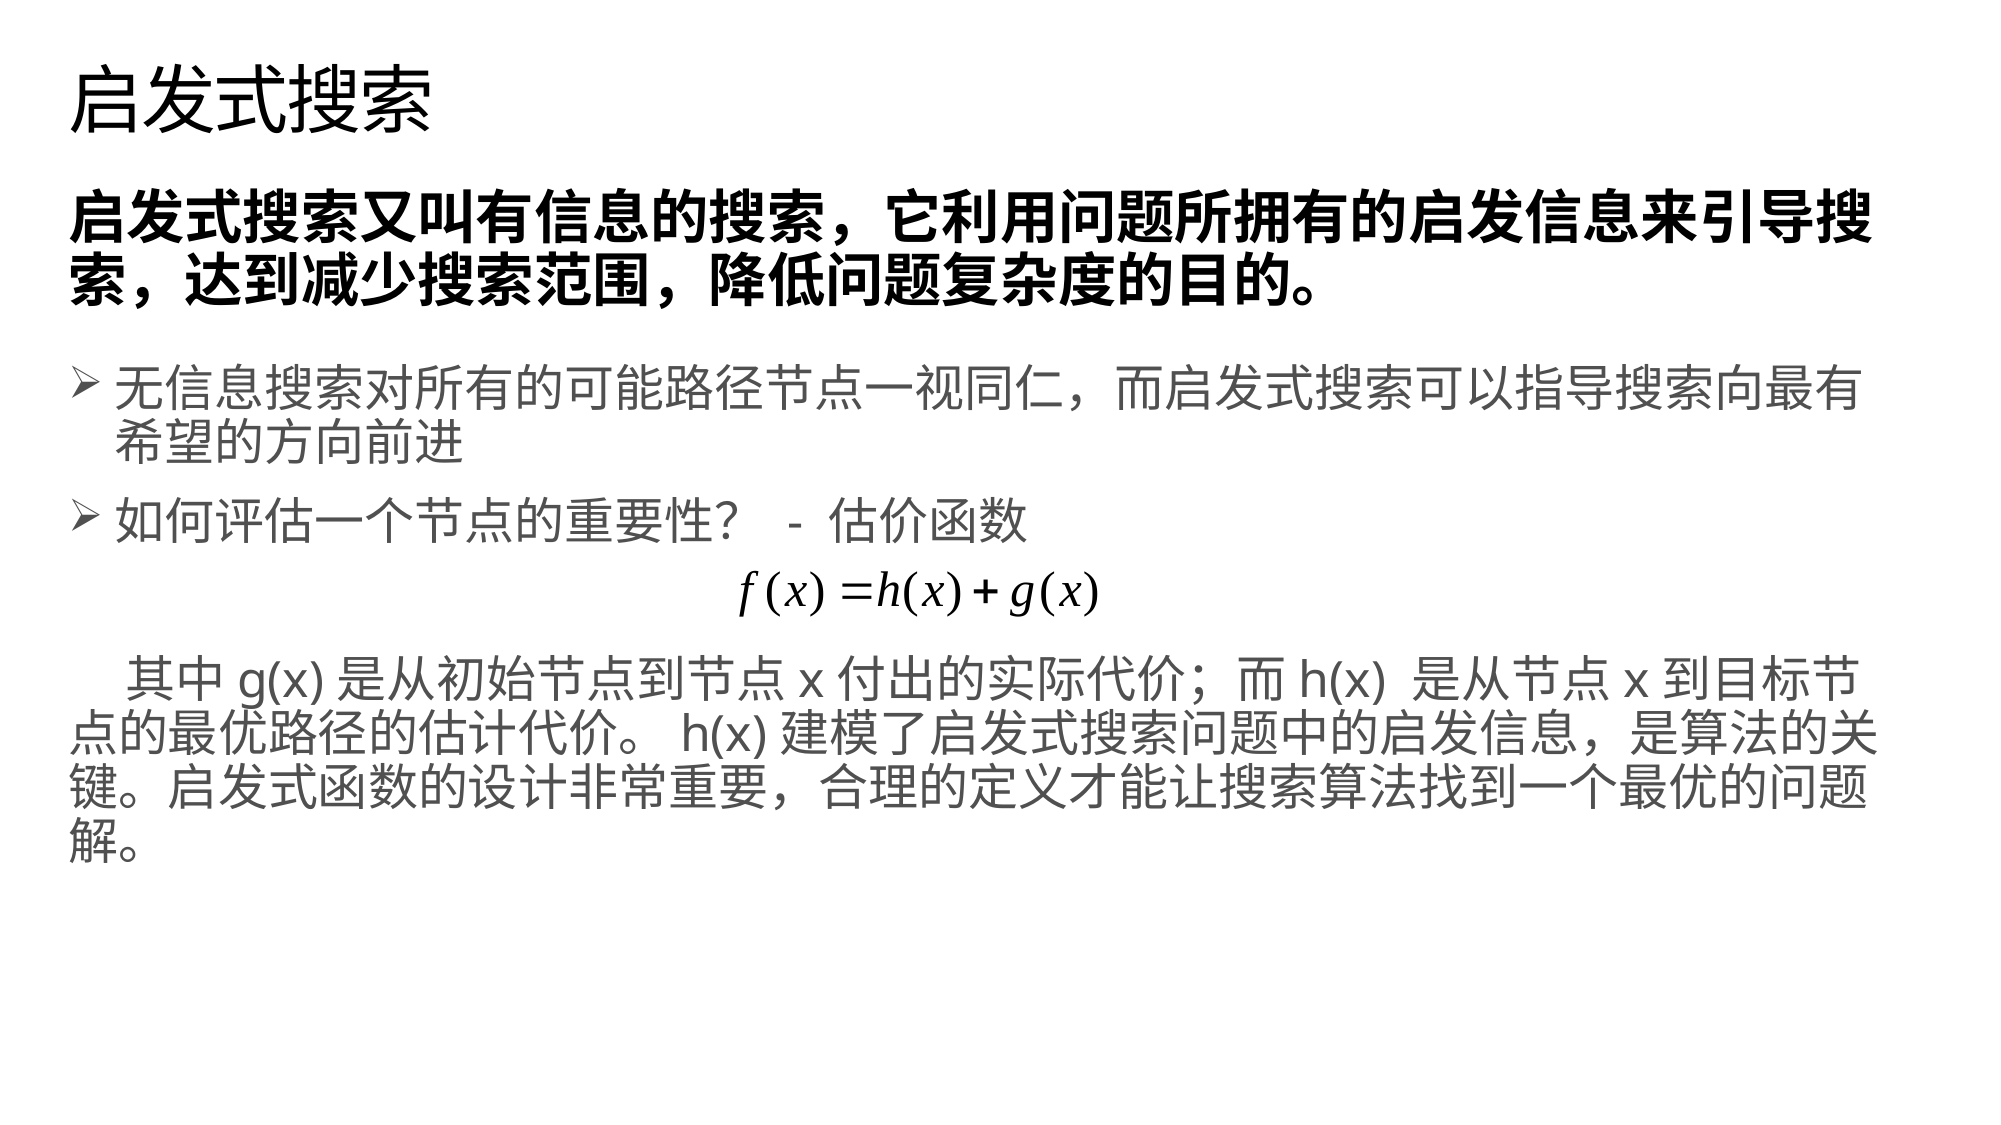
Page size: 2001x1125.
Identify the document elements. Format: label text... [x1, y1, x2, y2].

title 启发式搜索 [44, 47, 1957, 196]
list 启发式搜索又叫有信息的搜索，它利用问题所拥有的启发信息来引导搜索，达到减少搜索范围，降低问题复杂度的目的。 [44, 172, 1921, 330]
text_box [721, 560, 1107, 629]
text_box 无信息搜索对所有的可能路径节点一视同仁，而启发式搜索可以指导搜索向最有希望的方向前进 如何评估一个节点的重要性？ - 估价函数 其中g(x)是从初始节点到节点x付出的实际代价；而h(x) 是从节点x到目标节点的最优路径的估计代价。h(x)建模了启发式搜索问题中的启发信息，是算法的关键。启发式函数的设计非常重要，合理的定义才能让搜索算法找到一个最优的问题解。 [44, 348, 1921, 1044]
